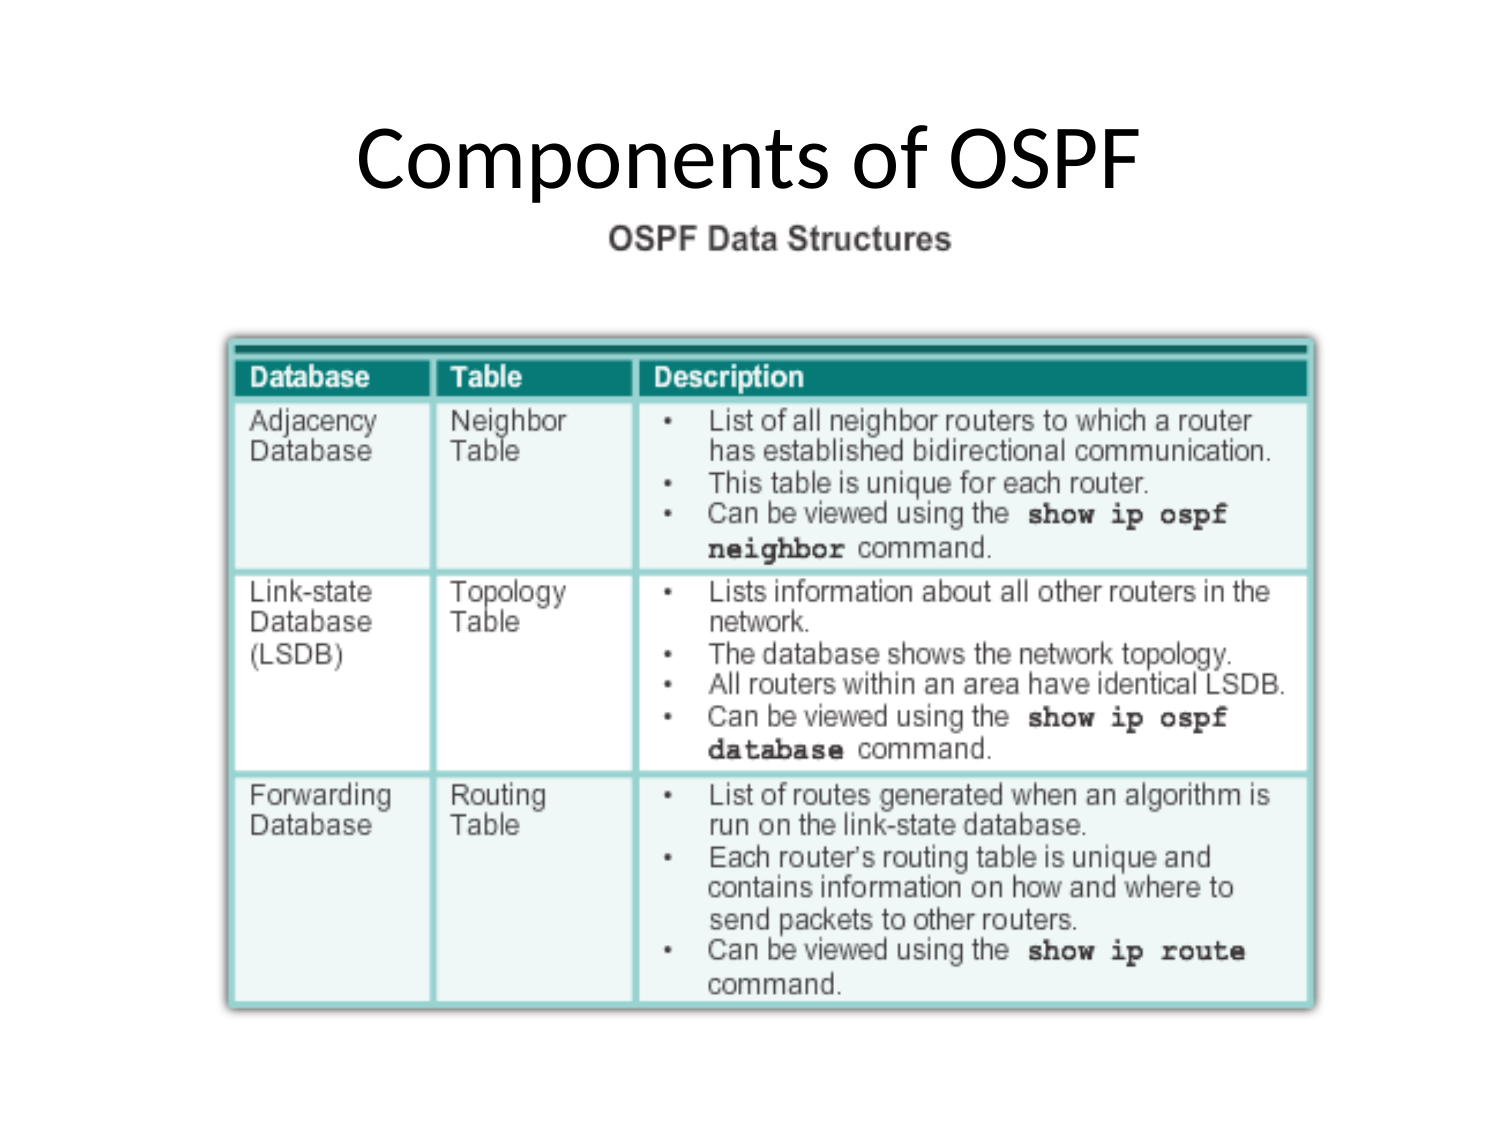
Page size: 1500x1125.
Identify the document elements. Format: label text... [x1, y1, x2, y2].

picture [182, 212, 1329, 1055]
title Components of OSPF [55, 80, 1443, 224]
